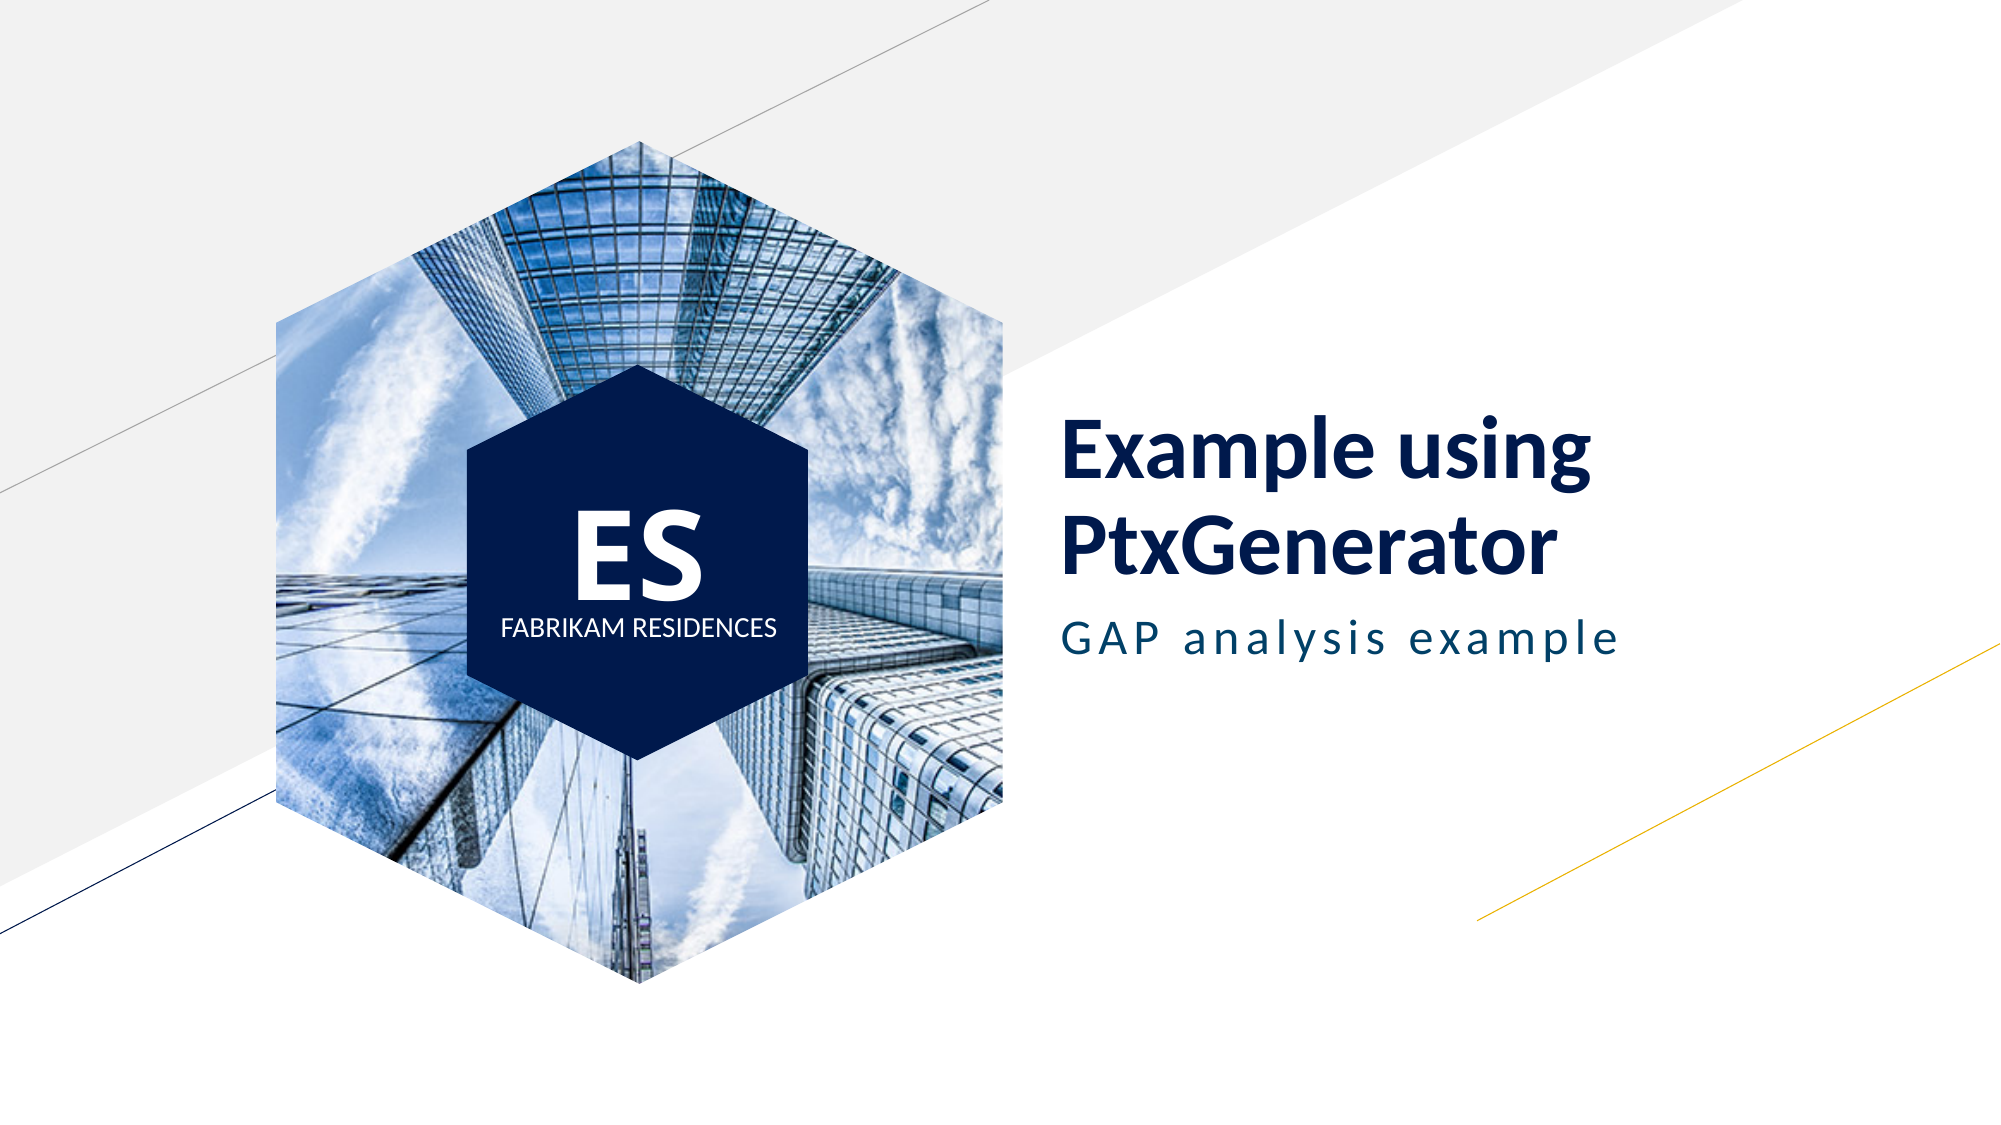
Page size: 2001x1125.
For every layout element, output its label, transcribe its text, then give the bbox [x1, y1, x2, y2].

picture [276, 141, 1003, 984]
title Example using PtxGenerator [1045, 329, 1842, 595]
subtitle GAP analysis example [1045, 597, 1843, 804]
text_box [484, 468, 794, 652]
